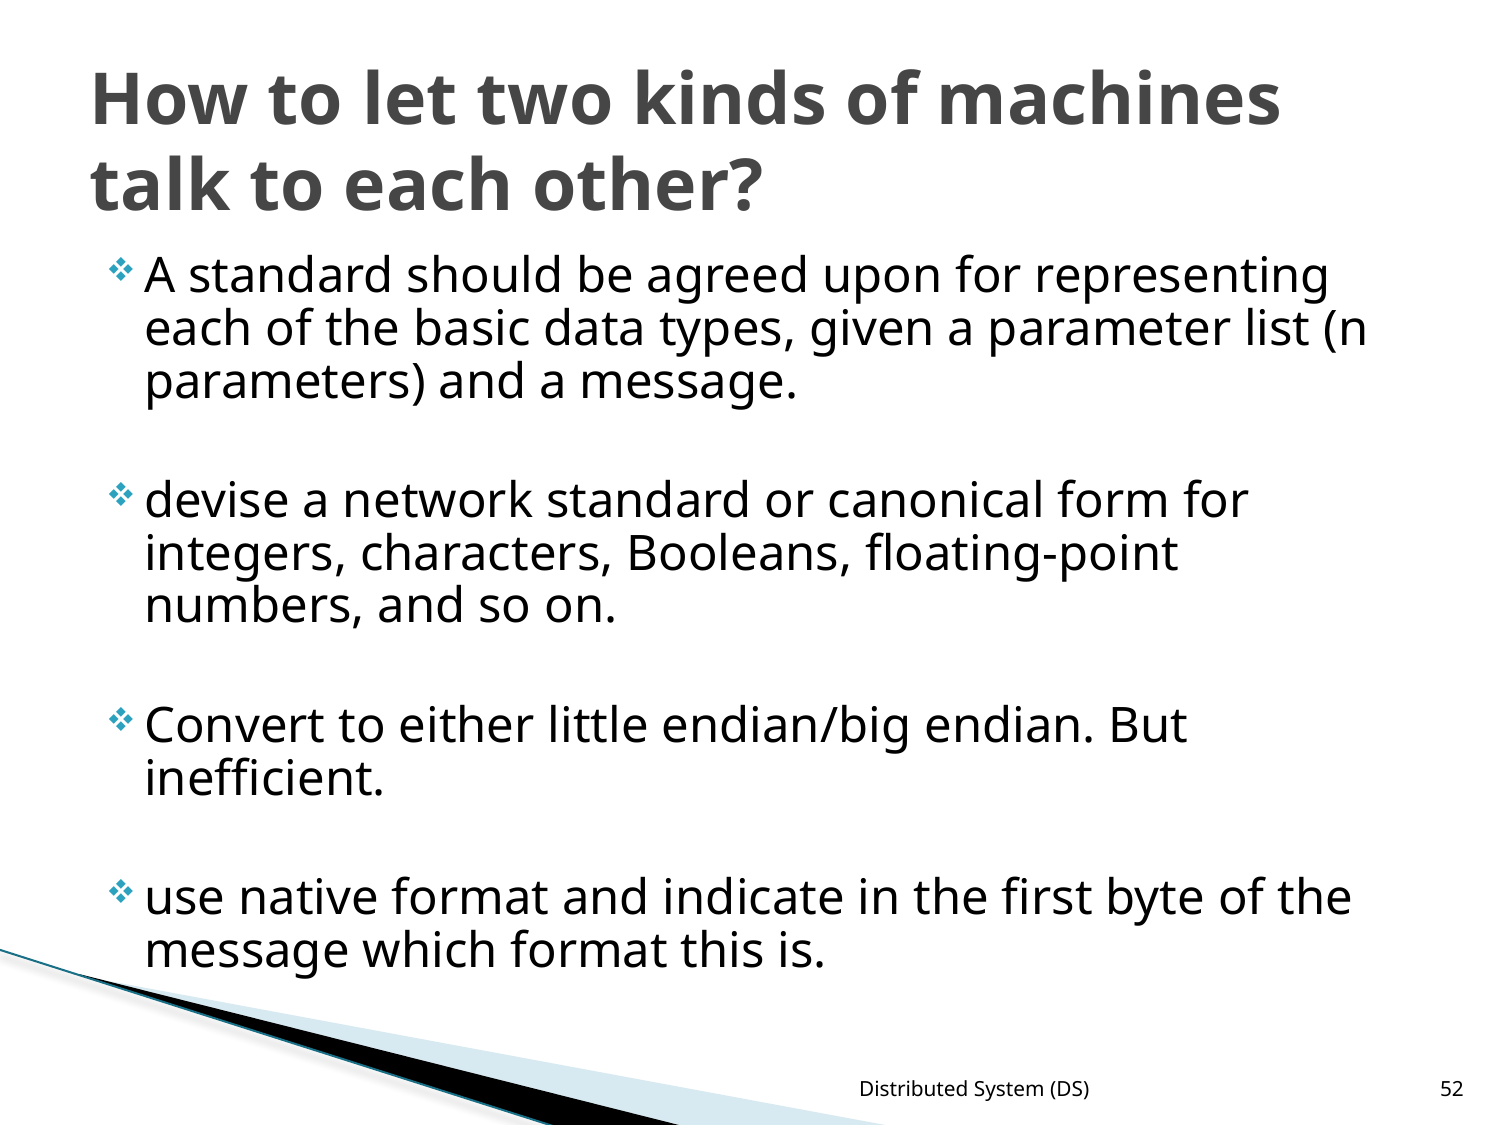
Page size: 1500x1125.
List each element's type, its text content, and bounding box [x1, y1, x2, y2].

list A standard should be agreed upon for representing each of the basic data types, given a parameter list (n parameters) and a message. devise a network standard or canonical form for integers, characters, Booleans, floating-point numbers, and so on. Convert to either little endian/big endian. But inefficient. use native format and indicate in the first byte of the message which format this is. [75, 243, 1425, 986]
title How to let two kinds of machines talk to each other? [75, 45, 1425, 233]
slide_number 52 [1418, 1051, 1479, 1112]
footer Distributed System (DS) [718, 1051, 1105, 1112]
